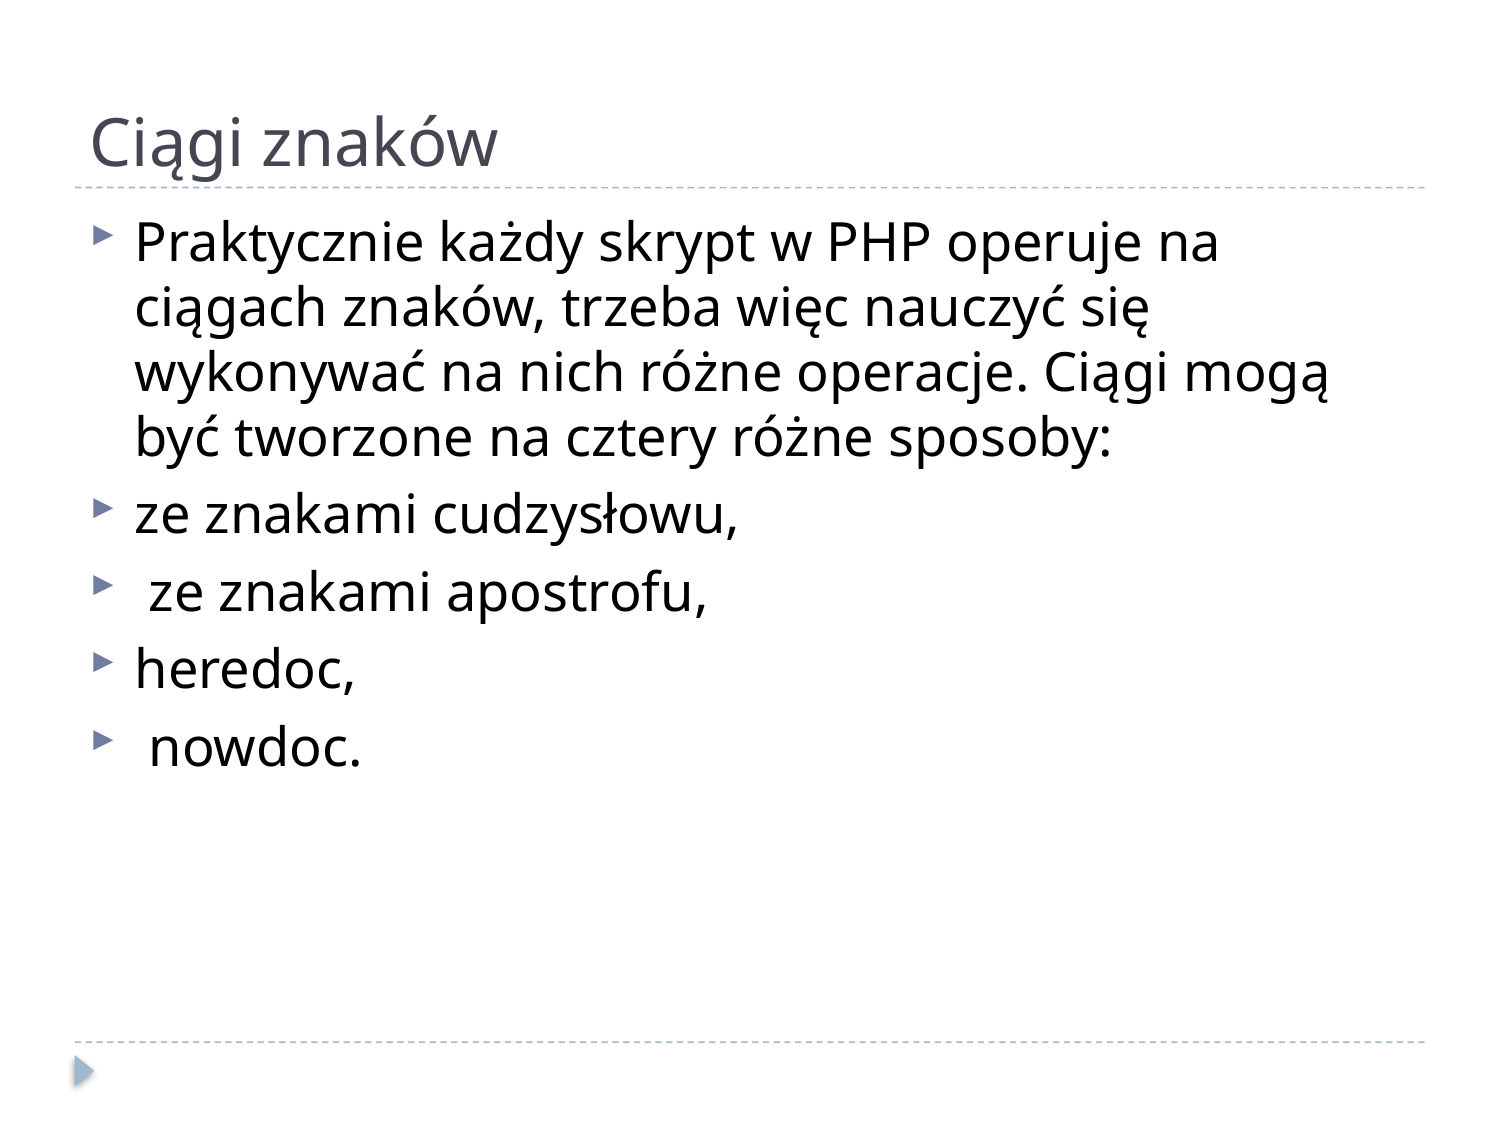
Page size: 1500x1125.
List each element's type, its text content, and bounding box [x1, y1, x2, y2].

list Praktycznie każdy skrypt w PHP operuje na ciągach znaków, trzeba więc nauczyć się wykonywać na nich różne operacje. Ciągi mogą być tworzone na cztery różne sposoby: ze znakami cudzysłowu, ze znakami apostrofu, heredoc, nowdoc. [75, 200, 1425, 1010]
title Ciągi znaków [75, 24, 1425, 188]
